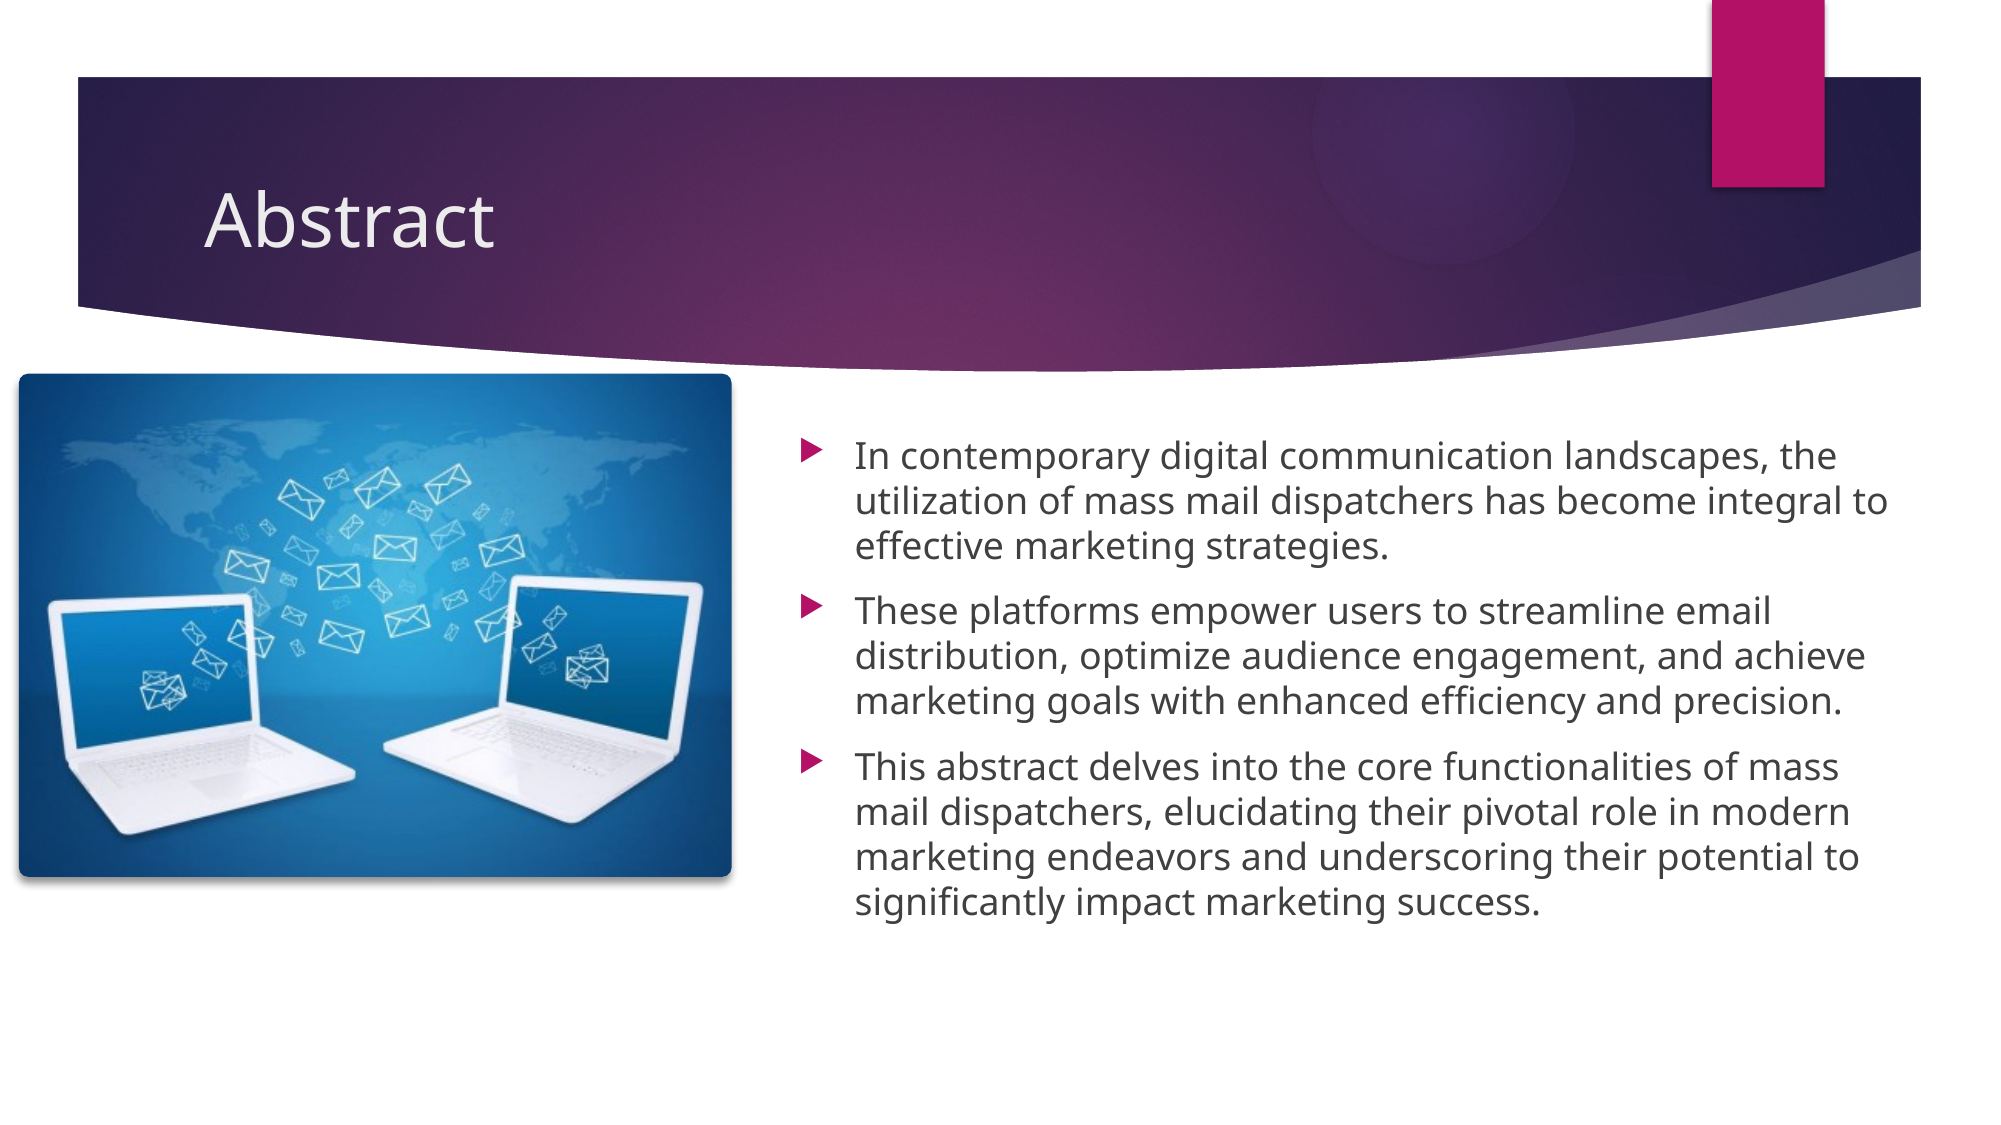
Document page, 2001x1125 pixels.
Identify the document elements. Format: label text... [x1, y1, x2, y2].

picture [18, 373, 732, 877]
list In contemporary digital communication landscapes, the utilization of mass mail dispatchers has become integral to effective marketing strategies. These platforms empower users to streamline email distribution, optimize audience engagement, and achieve marketing goals with enhanced efficiency and precision. This abstract delves into the core functionalities of mass mail dispatchers, elucidating their pivotal role in modern marketing endeavors and underscoring their potential to significantly impact marketing success. [783, 329, 1939, 1025]
title Abstract [189, 159, 1627, 276]
